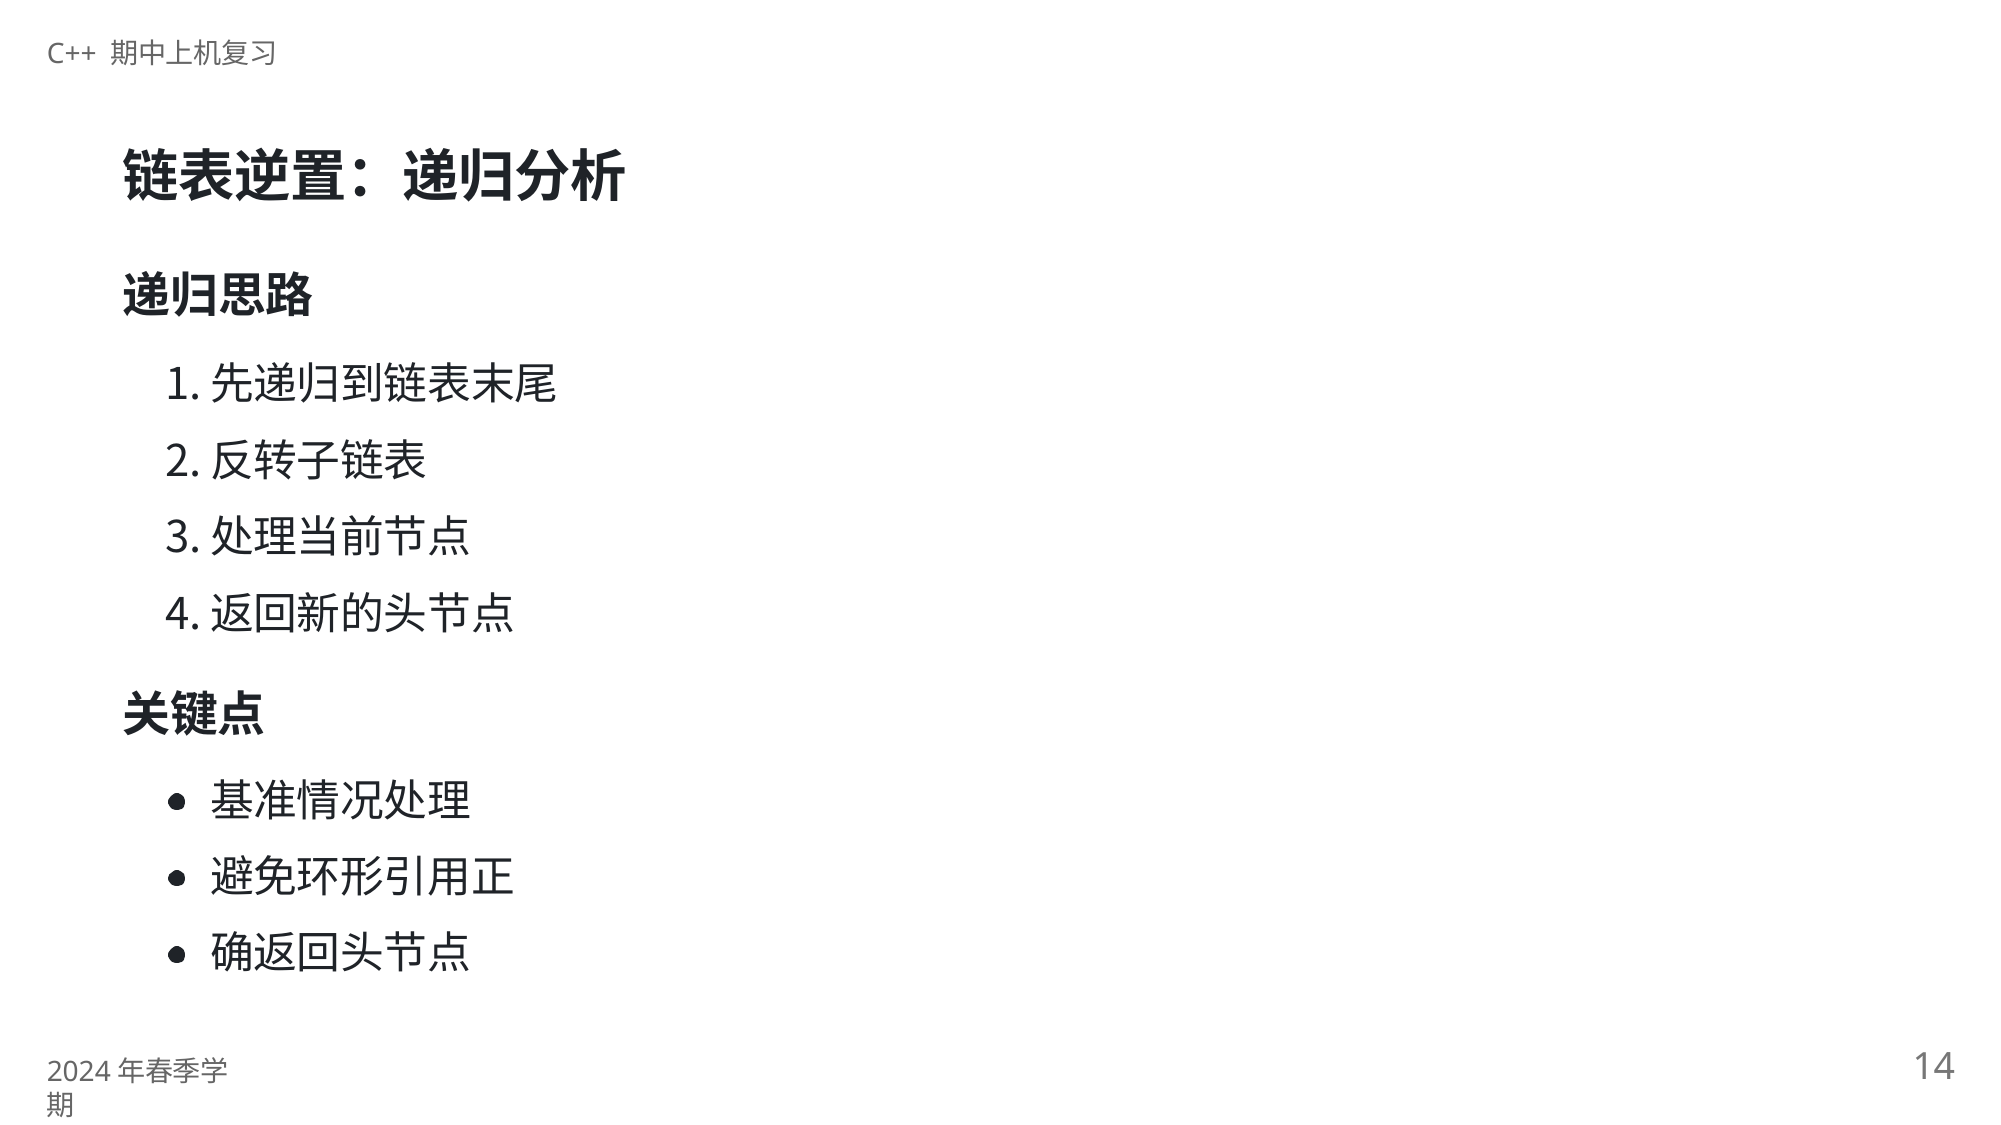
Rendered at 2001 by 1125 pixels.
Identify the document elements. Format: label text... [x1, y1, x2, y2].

picture [168, 870, 185, 887]
text_box 递归思路 先递归到链表末尾 反转子链表 处理当前节点 返回新的头节点 关键点 基准情况处理 避免环形引用正确返回头节点 [120, 262, 563, 978]
slide_number 14 [1906, 1037, 1962, 1125]
footer 2024年春季学期 [44, 1048, 251, 1125]
title 链表逆置：递归分析 [120, 137, 637, 329]
text_box C++ 期中上机复习 [44, 33, 282, 70]
picture [168, 946, 185, 963]
picture [168, 793, 185, 810]
